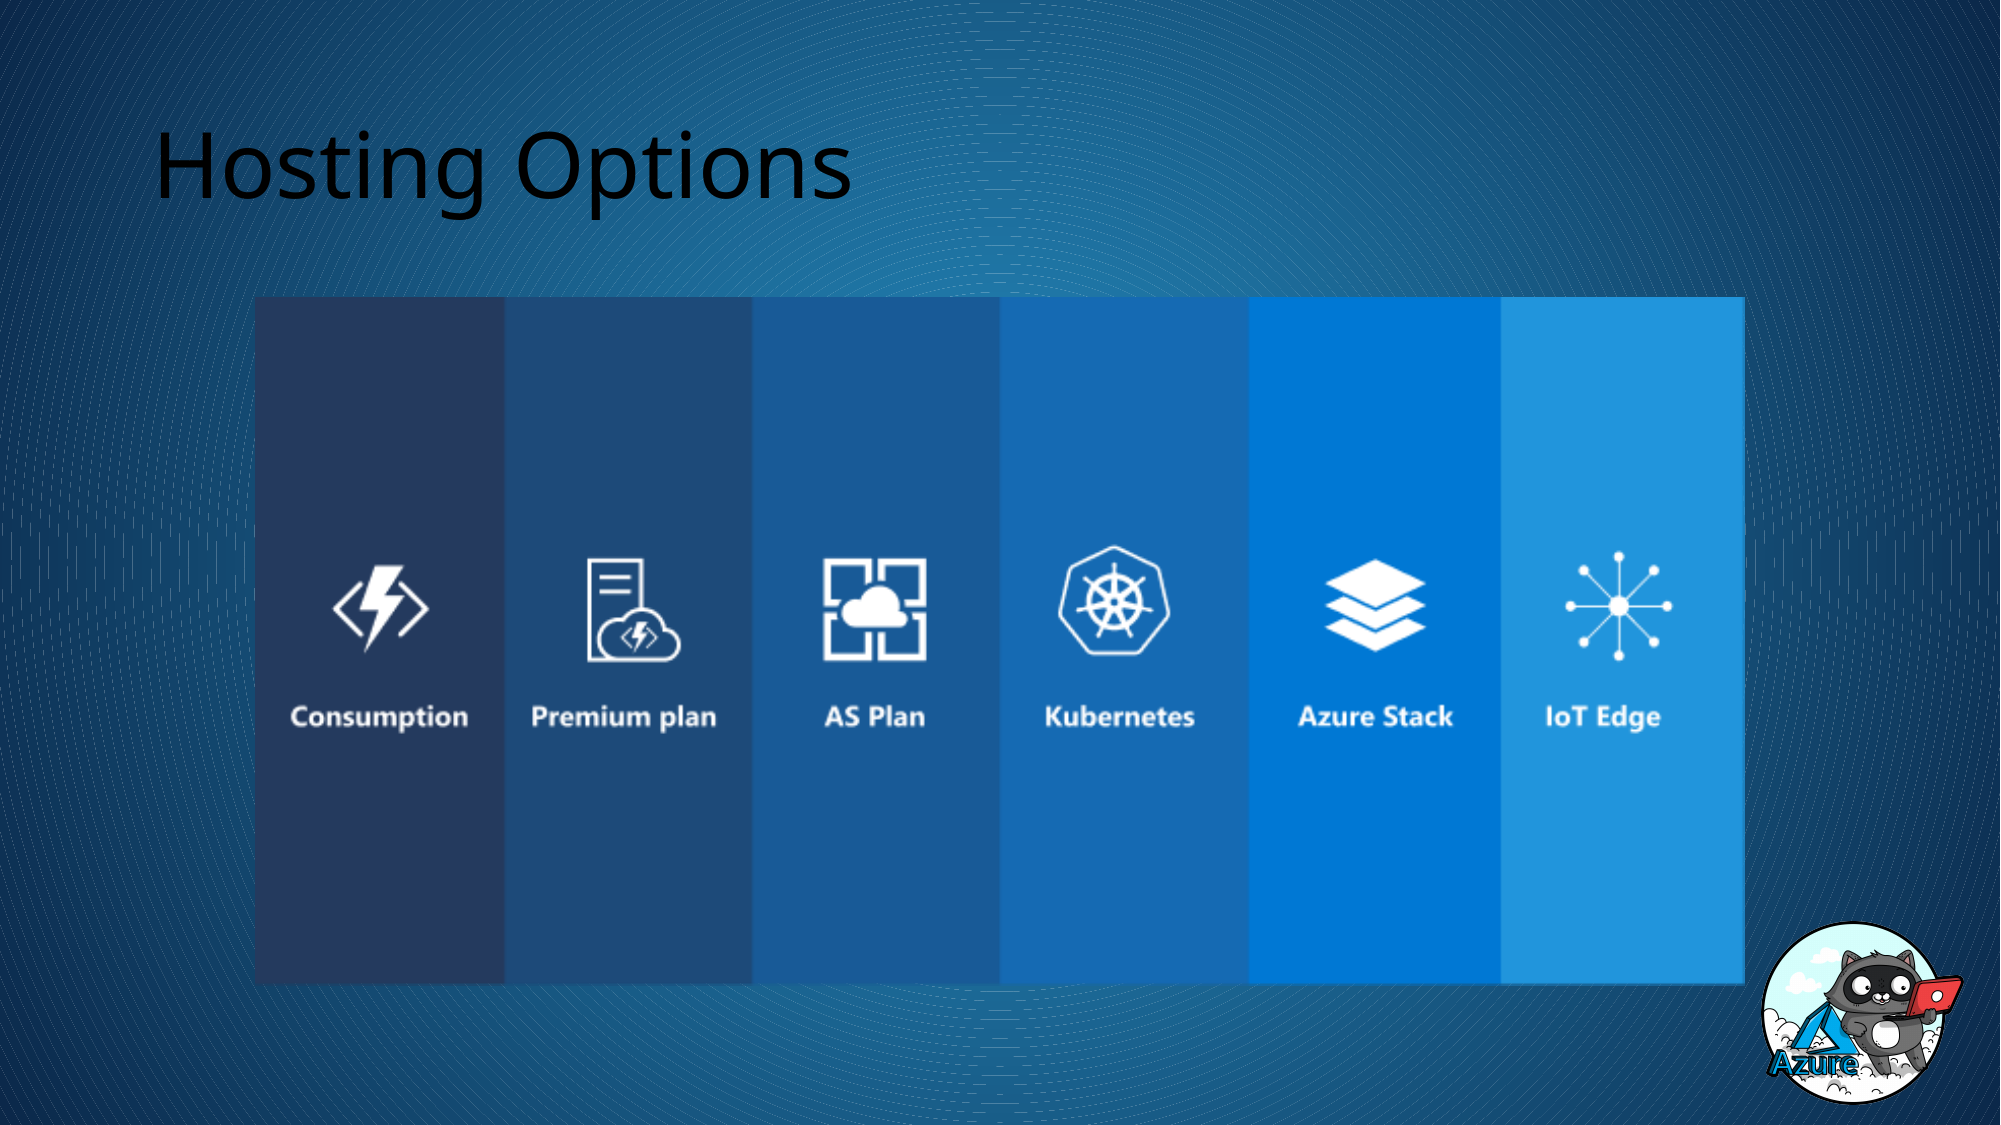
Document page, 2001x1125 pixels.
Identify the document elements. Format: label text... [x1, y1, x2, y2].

title Hosting Options [137, 59, 1863, 278]
picture [1761, 921, 1964, 1105]
picture [255, 297, 1745, 986]
